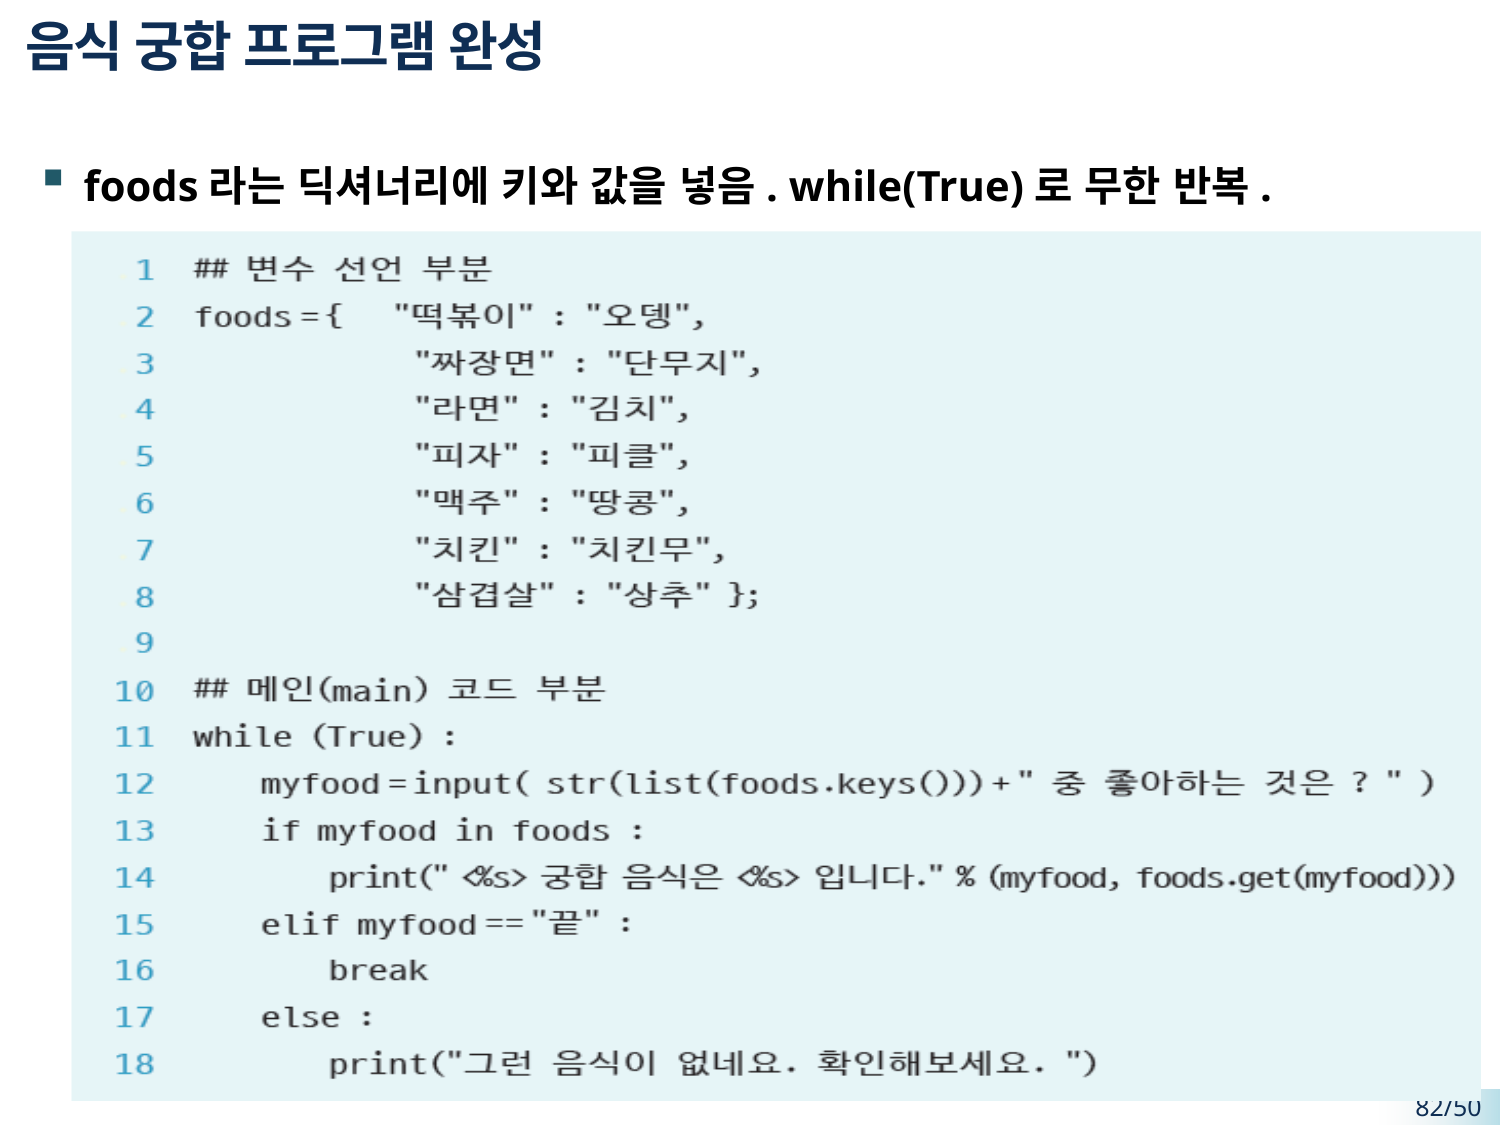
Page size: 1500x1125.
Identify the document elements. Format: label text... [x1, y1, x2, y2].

picture [70, 229, 1482, 1101]
title 음식 궁합 프로그램 완성 [10, 5, 1288, 84]
list foods라는 딕셔너리에 키와 값을 넣음. while(True)로 무한 반복. [10, 126, 1481, 1057]
